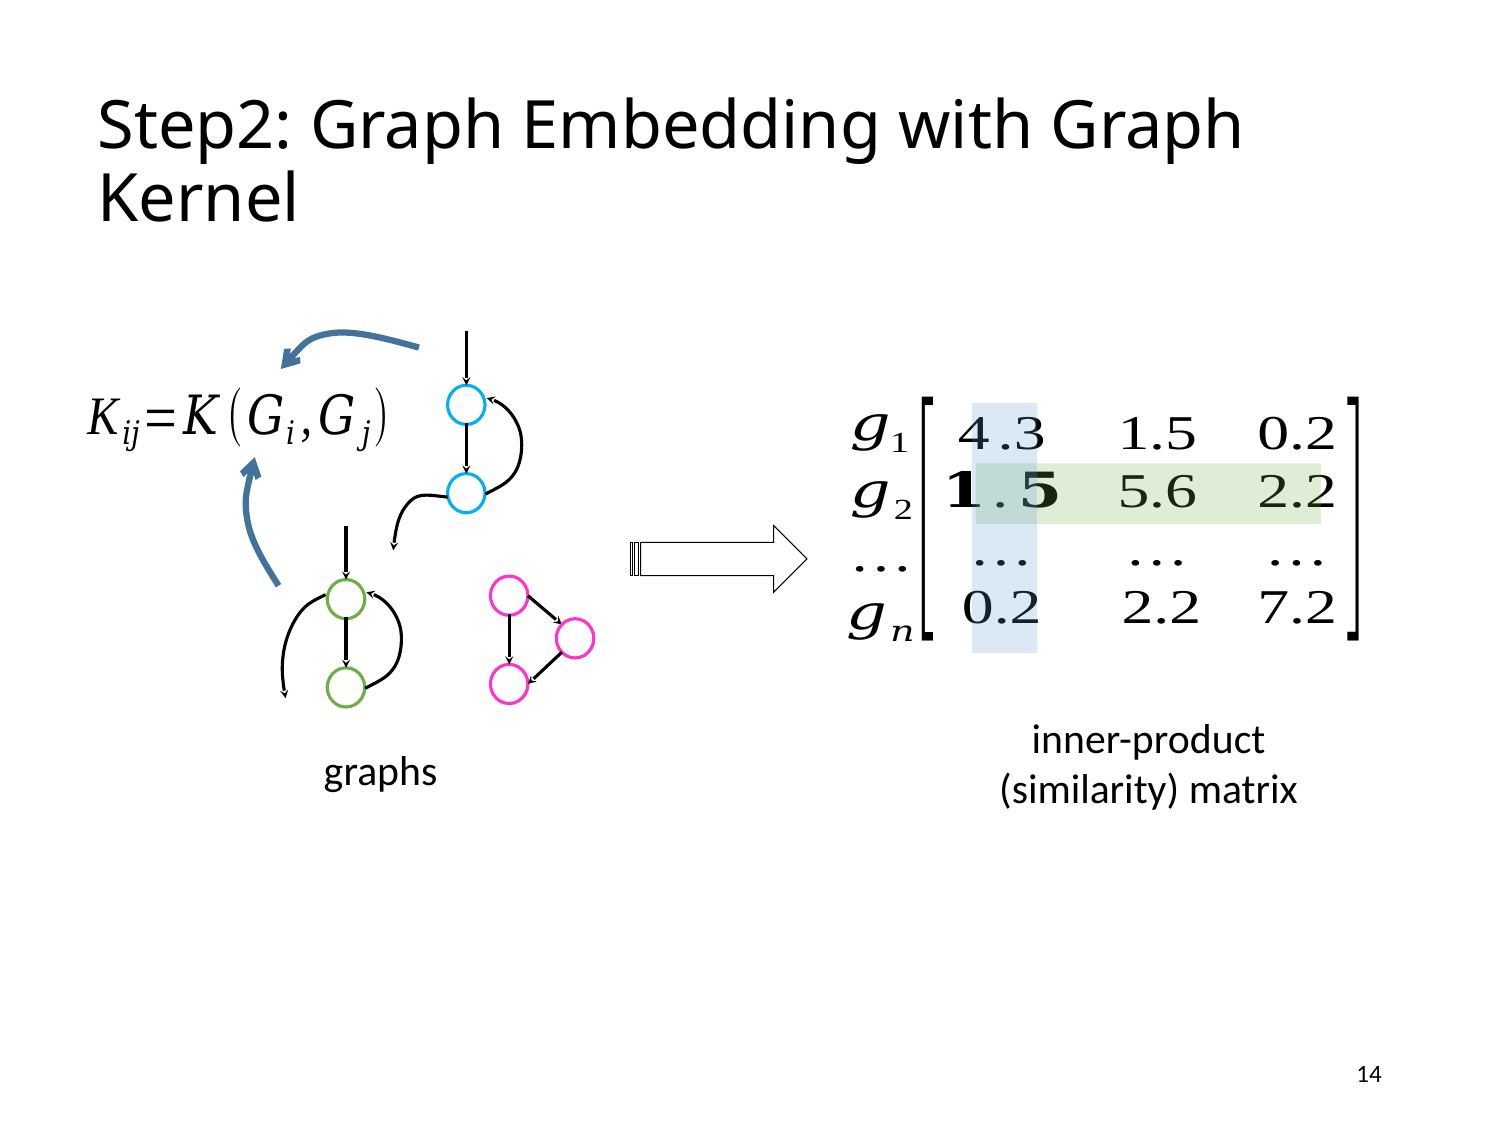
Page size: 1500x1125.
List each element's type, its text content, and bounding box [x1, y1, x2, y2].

title Step2: Graph Embedding with Graph Kernel [82, 63, 1453, 264]
text_box [364, 590, 403, 690]
text_box graphs [323, 743, 480, 794]
text_box [446, 384, 486, 426]
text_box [527, 652, 562, 684]
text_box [845, 394, 1363, 653]
text_box [244, 457, 280, 587]
text_box [326, 578, 366, 620]
text_box [485, 396, 523, 495]
text_box inner-product (similarity) matrix [948, 712, 1350, 813]
text_box [629, 523, 809, 595]
text_box [280, 593, 326, 699]
text_box [555, 617, 595, 659]
text_box [280, 331, 420, 369]
text_box [390, 494, 448, 551]
text_box [446, 472, 486, 514]
text_box [489, 663, 529, 705]
slide_number 14 [1059, 1042, 1397, 1103]
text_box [527, 595, 562, 625]
text_box [326, 666, 366, 709]
text_box [489, 575, 529, 617]
